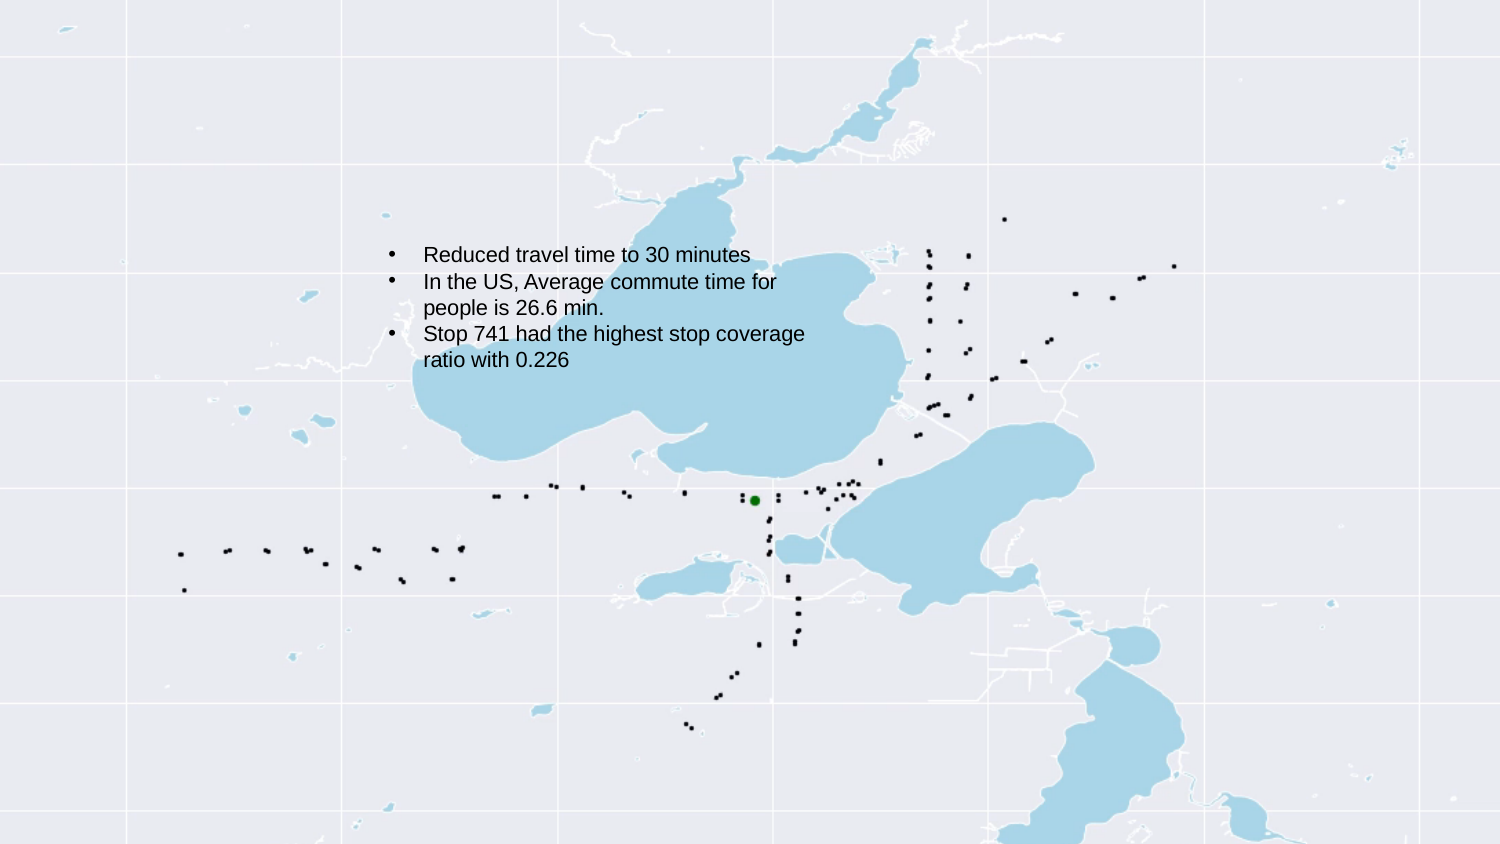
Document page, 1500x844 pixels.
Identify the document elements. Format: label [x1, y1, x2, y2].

text_box [0, 0, 1500, 844]
